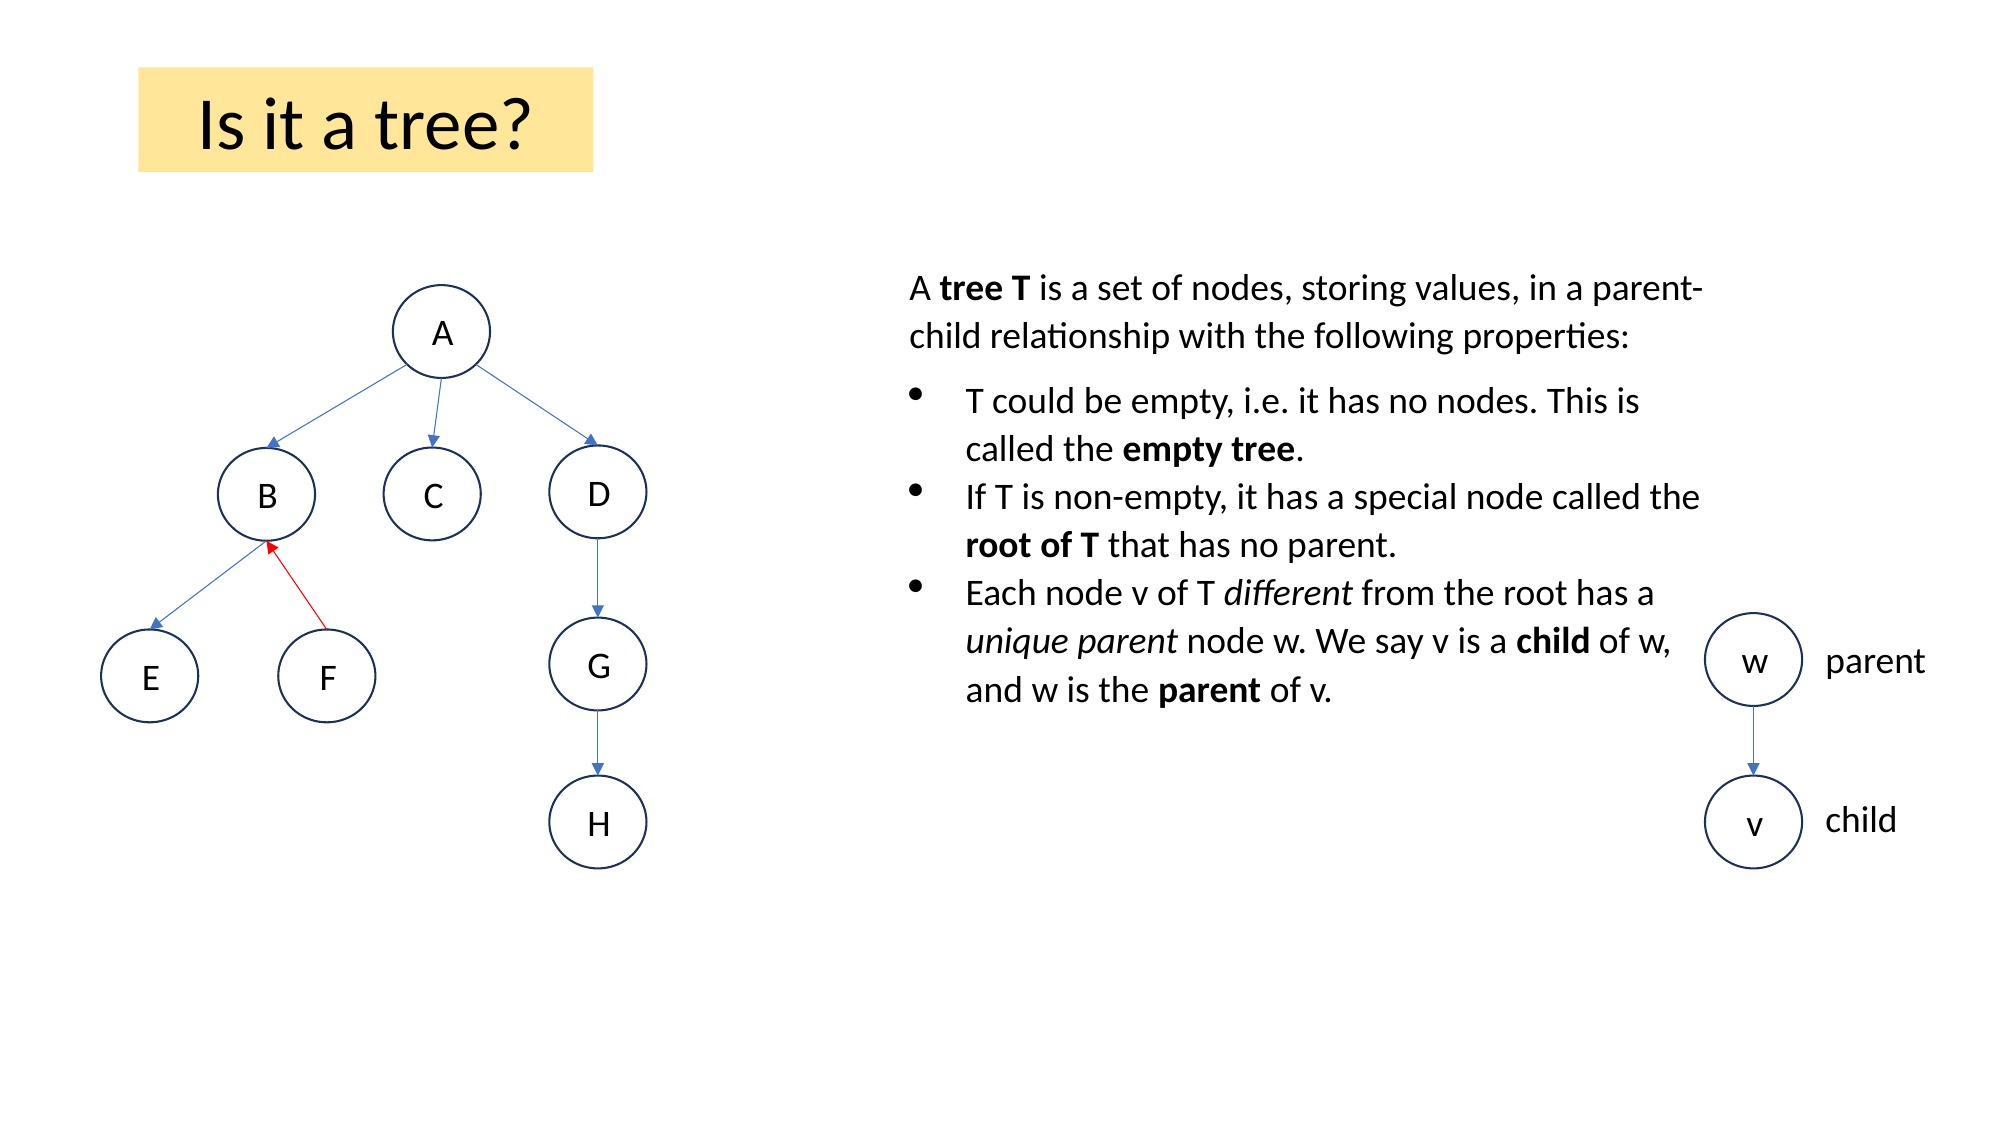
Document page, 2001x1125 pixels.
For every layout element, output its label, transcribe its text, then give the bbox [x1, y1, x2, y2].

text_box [523, 445, 675, 539]
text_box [367, 285, 519, 378]
text_box Is it a tree? [138, 67, 594, 172]
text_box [1679, 613, 1831, 706]
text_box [149, 540, 266, 630]
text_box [432, 377, 442, 448]
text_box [266, 364, 408, 448]
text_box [475, 364, 598, 446]
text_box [266, 540, 327, 630]
text_box child [1831, 787, 1913, 848]
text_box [357, 447, 510, 541]
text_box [523, 617, 675, 711]
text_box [75, 629, 227, 723]
text_box A tree T is a set of nodes, storing values, in a parent-child relationship with the following properties: T could be empty, i.e. it has no nodes. This is called the empty tree. If T is non-empty, it has a special node called the root of T that has no parent. Each node v of T different from the root has a unique parent node w. We say v is a child of w, and w is the parent of v. [894, 252, 1739, 717]
text_box parent [1831, 628, 1942, 689]
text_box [523, 775, 675, 869]
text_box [252, 629, 404, 723]
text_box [1679, 775, 1831, 869]
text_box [192, 447, 344, 541]
